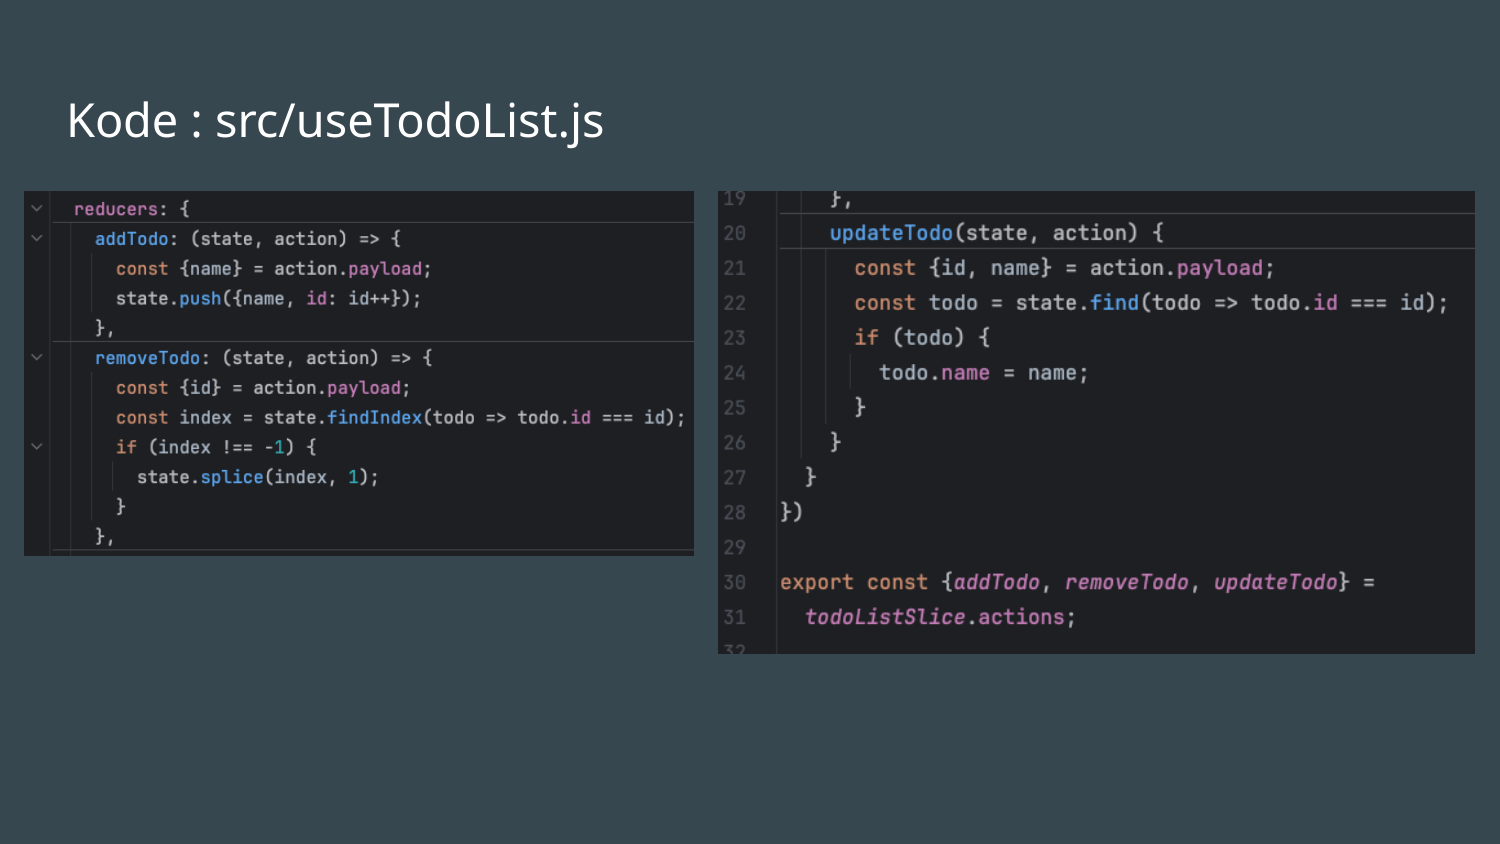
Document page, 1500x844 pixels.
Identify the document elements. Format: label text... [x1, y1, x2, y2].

picture [24, 191, 695, 556]
picture [718, 191, 1476, 655]
title Kode : src/useTodoList.js [51, 72, 1449, 167]
